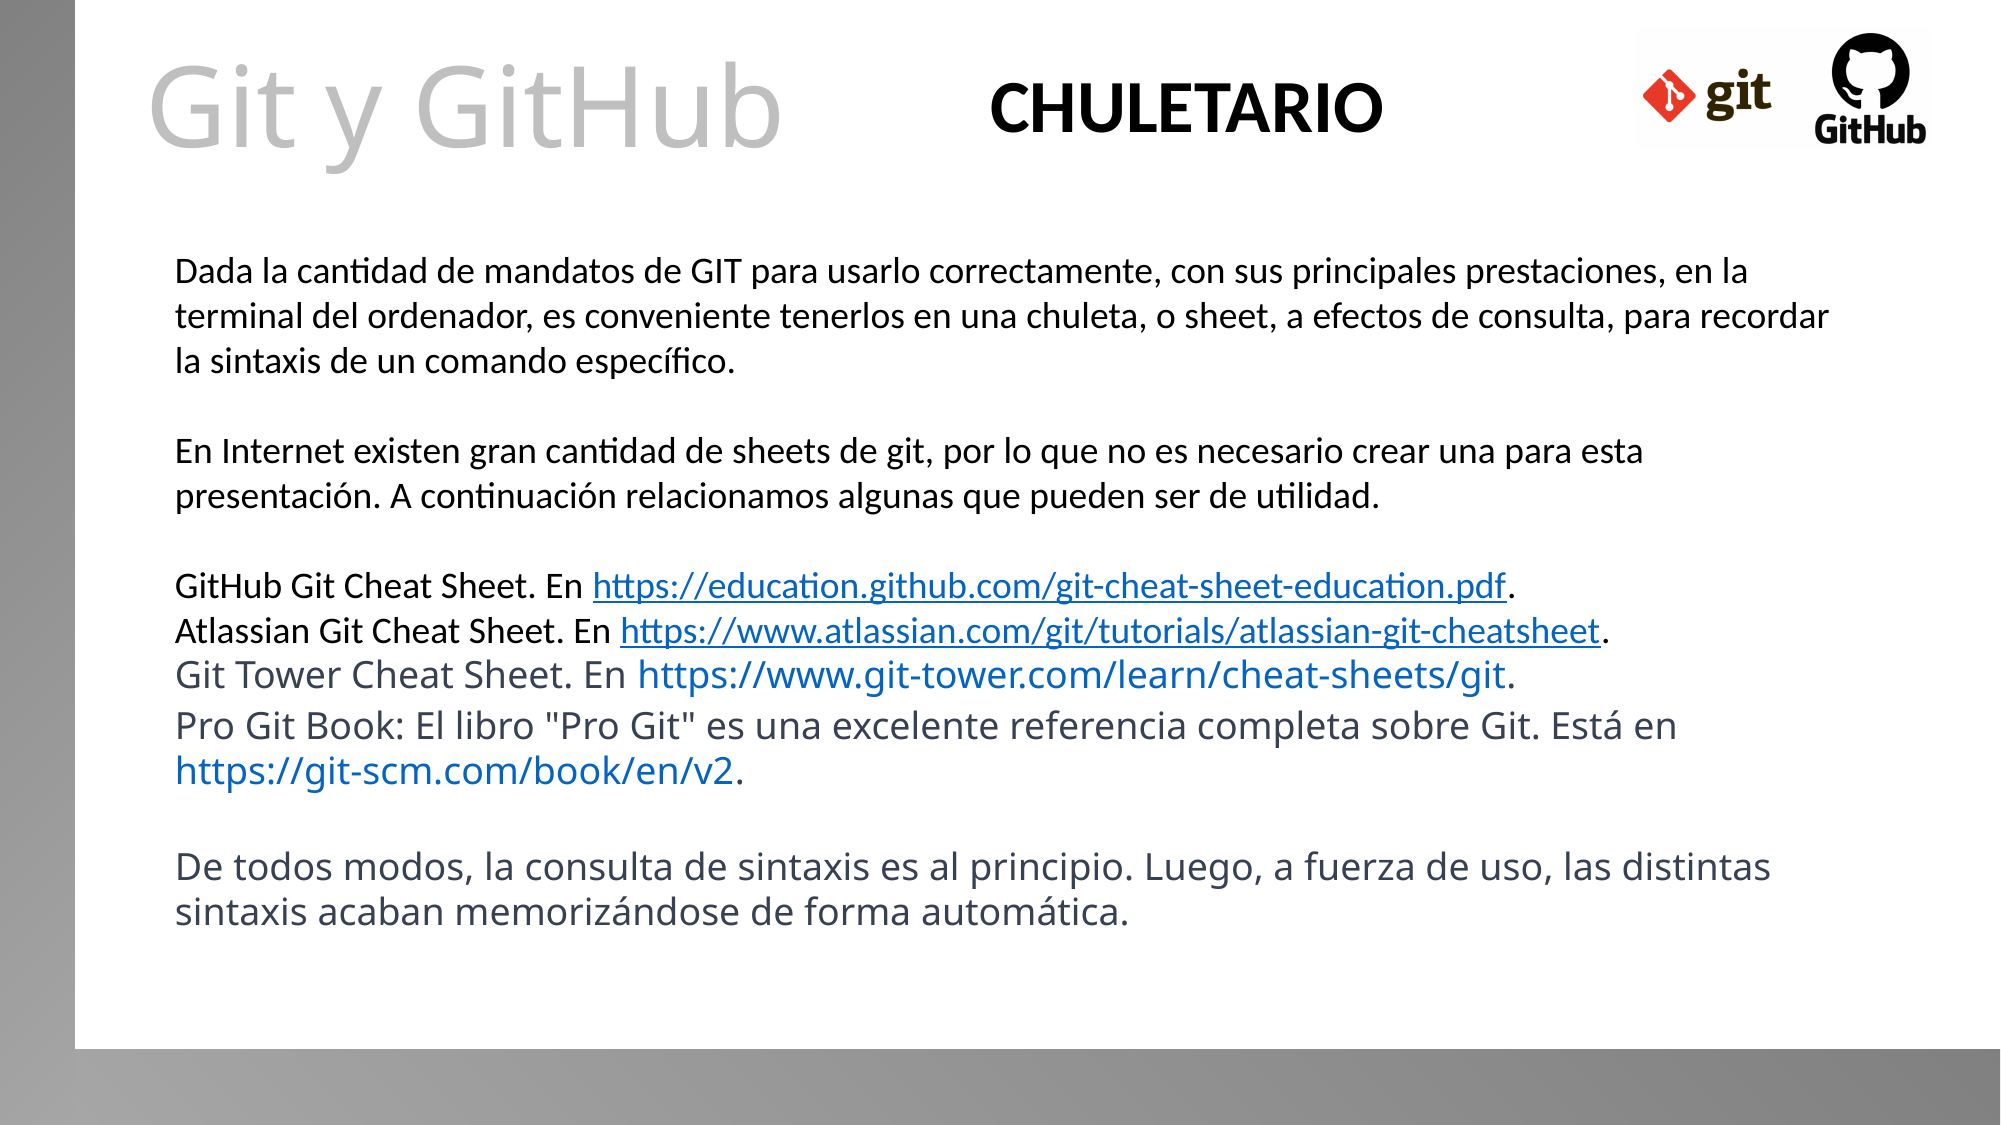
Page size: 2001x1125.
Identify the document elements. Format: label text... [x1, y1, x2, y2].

text_box [0, 0, 76, 1125]
text_box Dada la cantidad de mandatos de GIT para usarlo correctamente, con sus principales prestaciones, en la terminal del ordenador, es conveniente tenerlos en una chuleta, o sheet, a efectos de consulta, para recordar la sintaxis de un comando específico. En Internet existen gran cantidad de sheets de git, por lo que no es necesario crear una para esta presentación. A continuación relacionamos algunas que pueden ser de utilidad. GitHub Git Cheat Sheet. En https://education.github.com/git-cheat-sheet-education.pdf. Atlassian Git Cheat Sheet. En https://www.atlassian.com/git/tutorials/atlassian-git-cheatsheet. Git Tower Cheat Sheet. En https://www.git-tower.com/learn/cheat-sheets/git. Pro Git Book: El libro "Pro Git" es una excelente referencia completa sobre Git. Está en https://git-scm.com/book/en/v2. De todos modos, la consulta de sintaxis es al principio. Luego, a fuerza de uso, las distintas sintaxis acaban memorizándose de forma automática. [160, 238, 1848, 941]
text_box [74, 1049, 2000, 1125]
text_box Git y GitHub [130, 27, 862, 178]
text_box CHULETARIO [975, 50, 1400, 156]
picture [1635, 27, 1932, 150]
